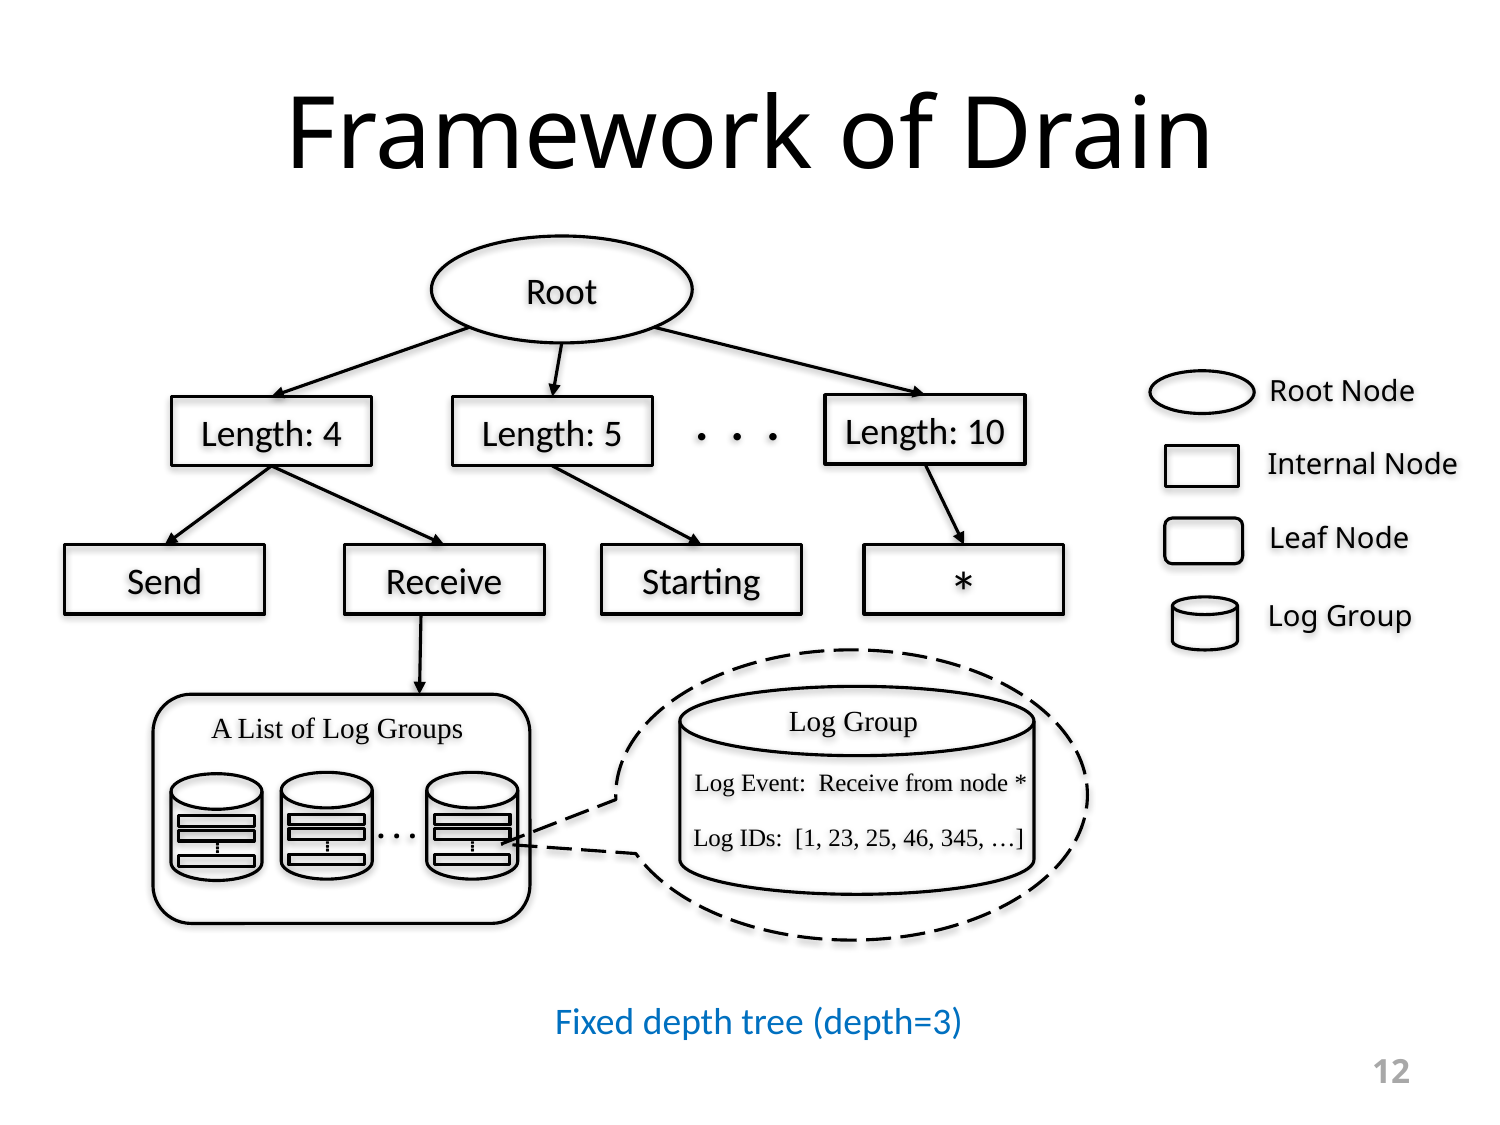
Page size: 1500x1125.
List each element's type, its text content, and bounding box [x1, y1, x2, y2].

text_box Leaf Node [1254, 509, 1453, 566]
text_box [552, 465, 702, 545]
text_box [552, 342, 562, 397]
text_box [615, 649, 1088, 941]
text_box Send [64, 544, 266, 615]
text_box . . . [663, 402, 812, 462]
text_box Log Group [1252, 587, 1452, 644]
text_box Length: 10 [824, 394, 1026, 465]
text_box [271, 327, 470, 397]
text_box Internal Node [1252, 434, 1500, 491]
text_box [1165, 445, 1239, 487]
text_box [271, 465, 445, 545]
text_box Length: 5 [452, 396, 653, 467]
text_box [164, 465, 270, 545]
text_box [863, 544, 1065, 629]
title Framework of Drain [75, 45, 1425, 213]
text_box Starting [601, 544, 802, 615]
text_box [1171, 596, 1239, 651]
text_box [1163, 517, 1244, 565]
text_box Root [430, 235, 694, 344]
text_box [1149, 369, 1255, 415]
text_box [152, 693, 531, 924]
text_box Receive [343, 544, 545, 615]
slide_number 12 [1074, 1042, 1425, 1103]
text_box Root Node [1254, 362, 1453, 419]
text_box Fixed depth tree (depth=3) [462, 989, 1056, 1050]
text_box Length: 4 [171, 396, 372, 464]
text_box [653, 326, 926, 395]
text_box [924, 463, 965, 543]
